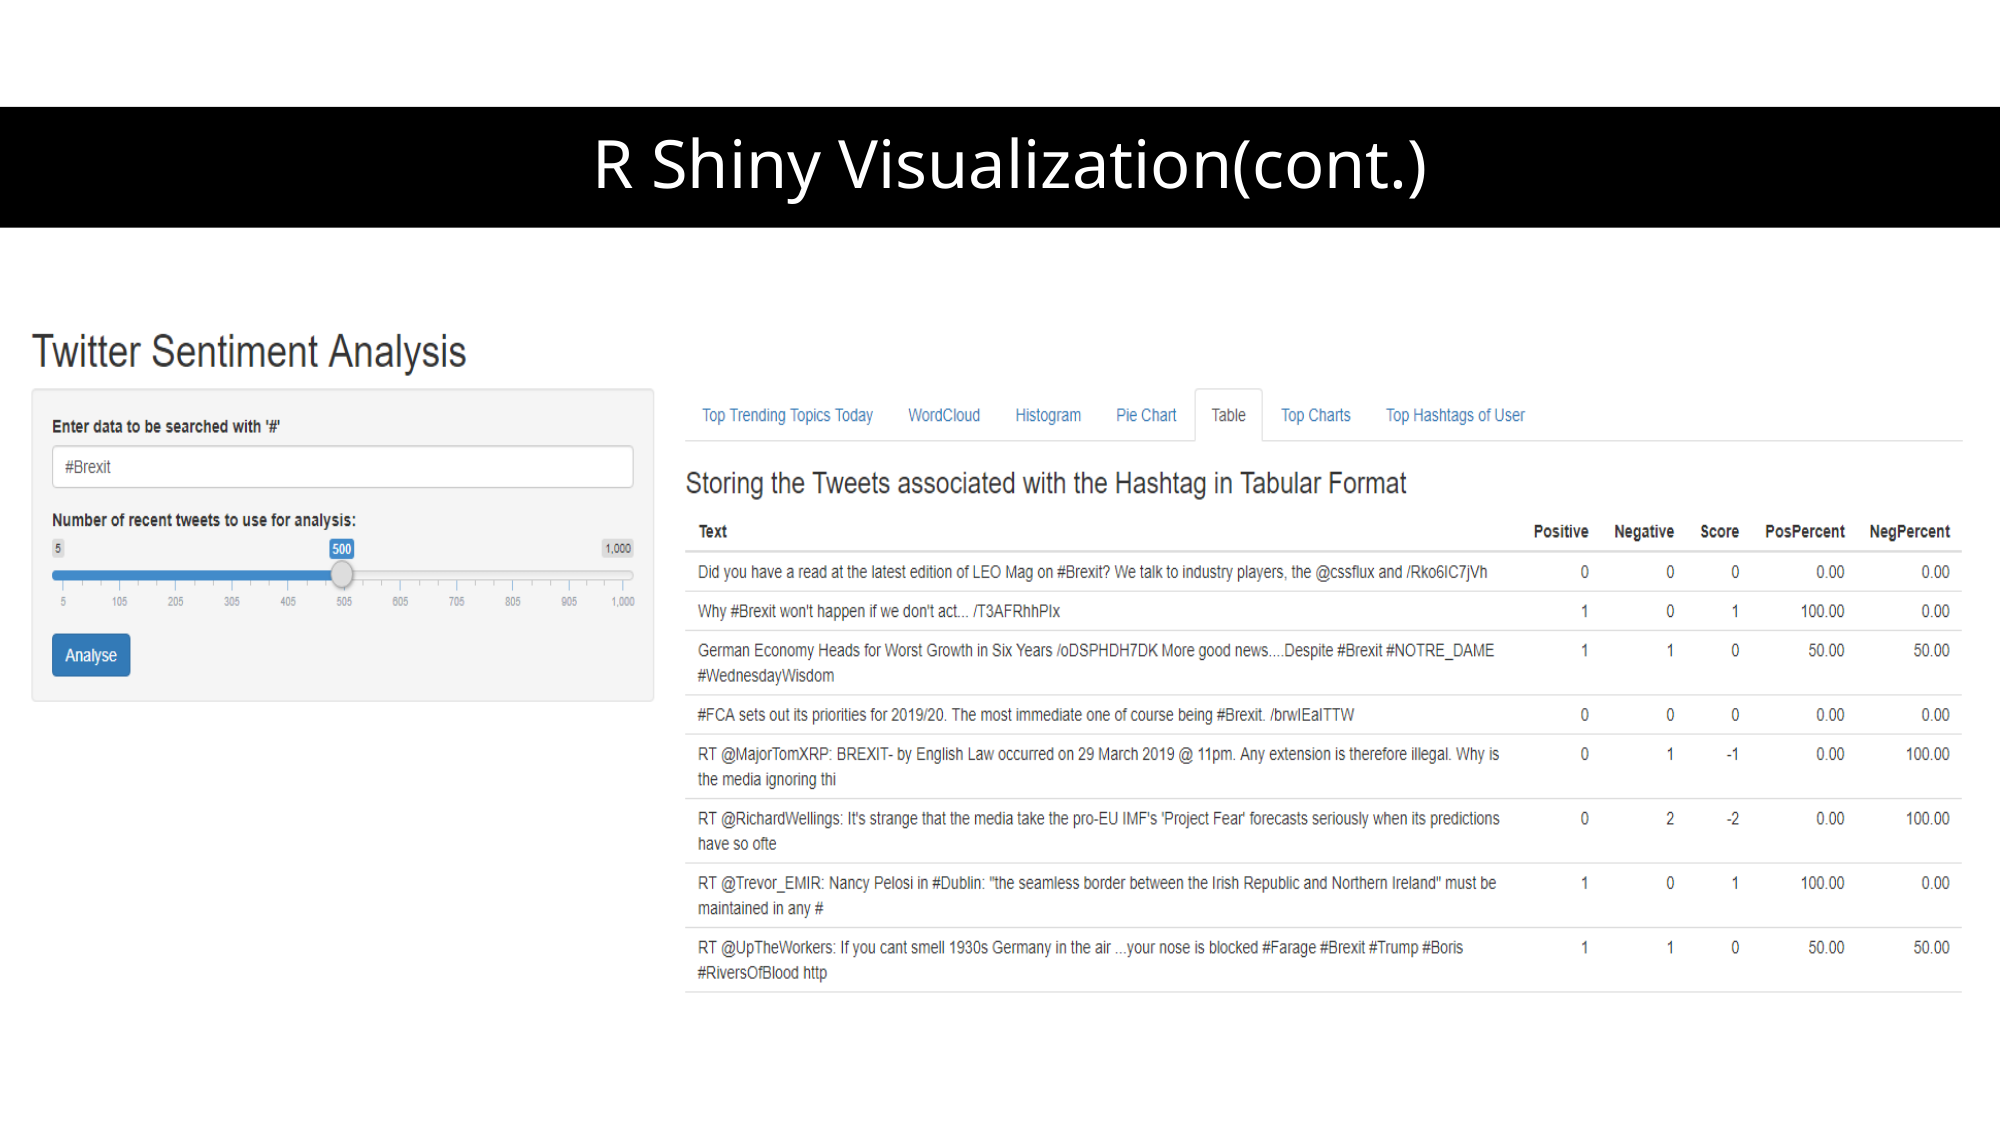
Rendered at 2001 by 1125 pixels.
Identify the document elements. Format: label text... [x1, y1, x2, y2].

text_box [0, 106, 2000, 229]
title R Shiny Visualization(cont.) [91, 105, 1931, 228]
picture [16, 305, 1968, 994]
